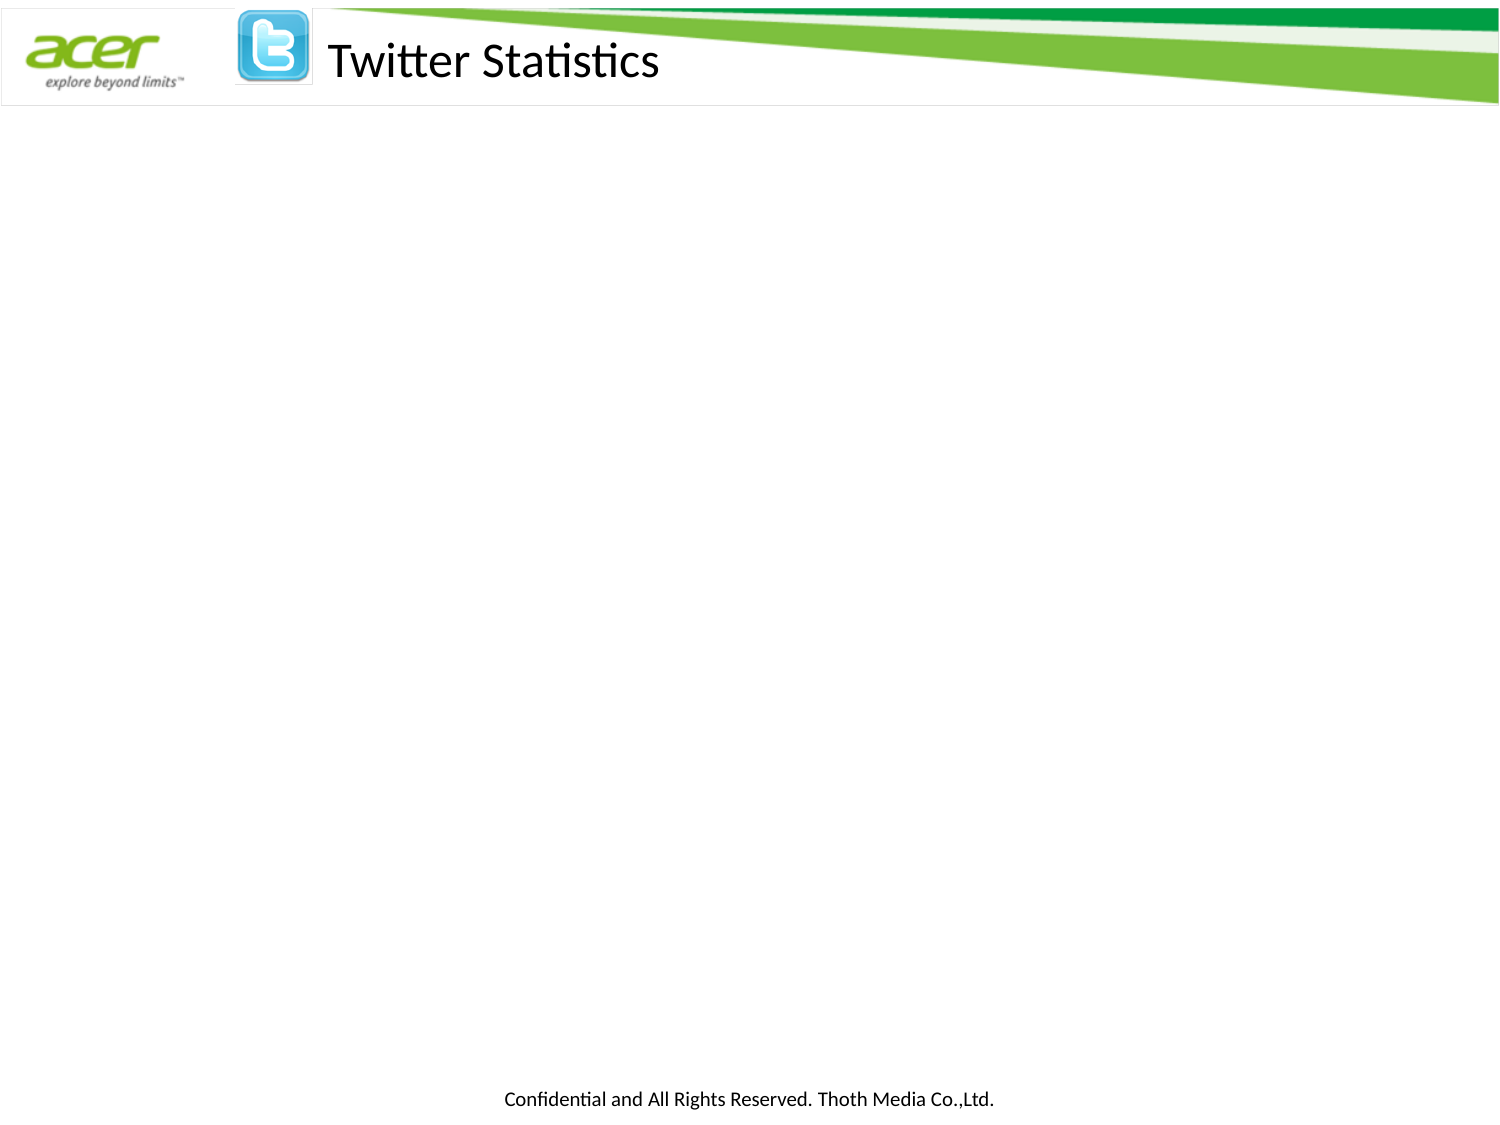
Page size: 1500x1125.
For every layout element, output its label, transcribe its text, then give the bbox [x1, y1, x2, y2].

text_box Confidential and All Rights Reserved. Thoth Media Co.,Ltd. [0, 1078, 1500, 1119]
picture [0, 7, 1500, 107]
